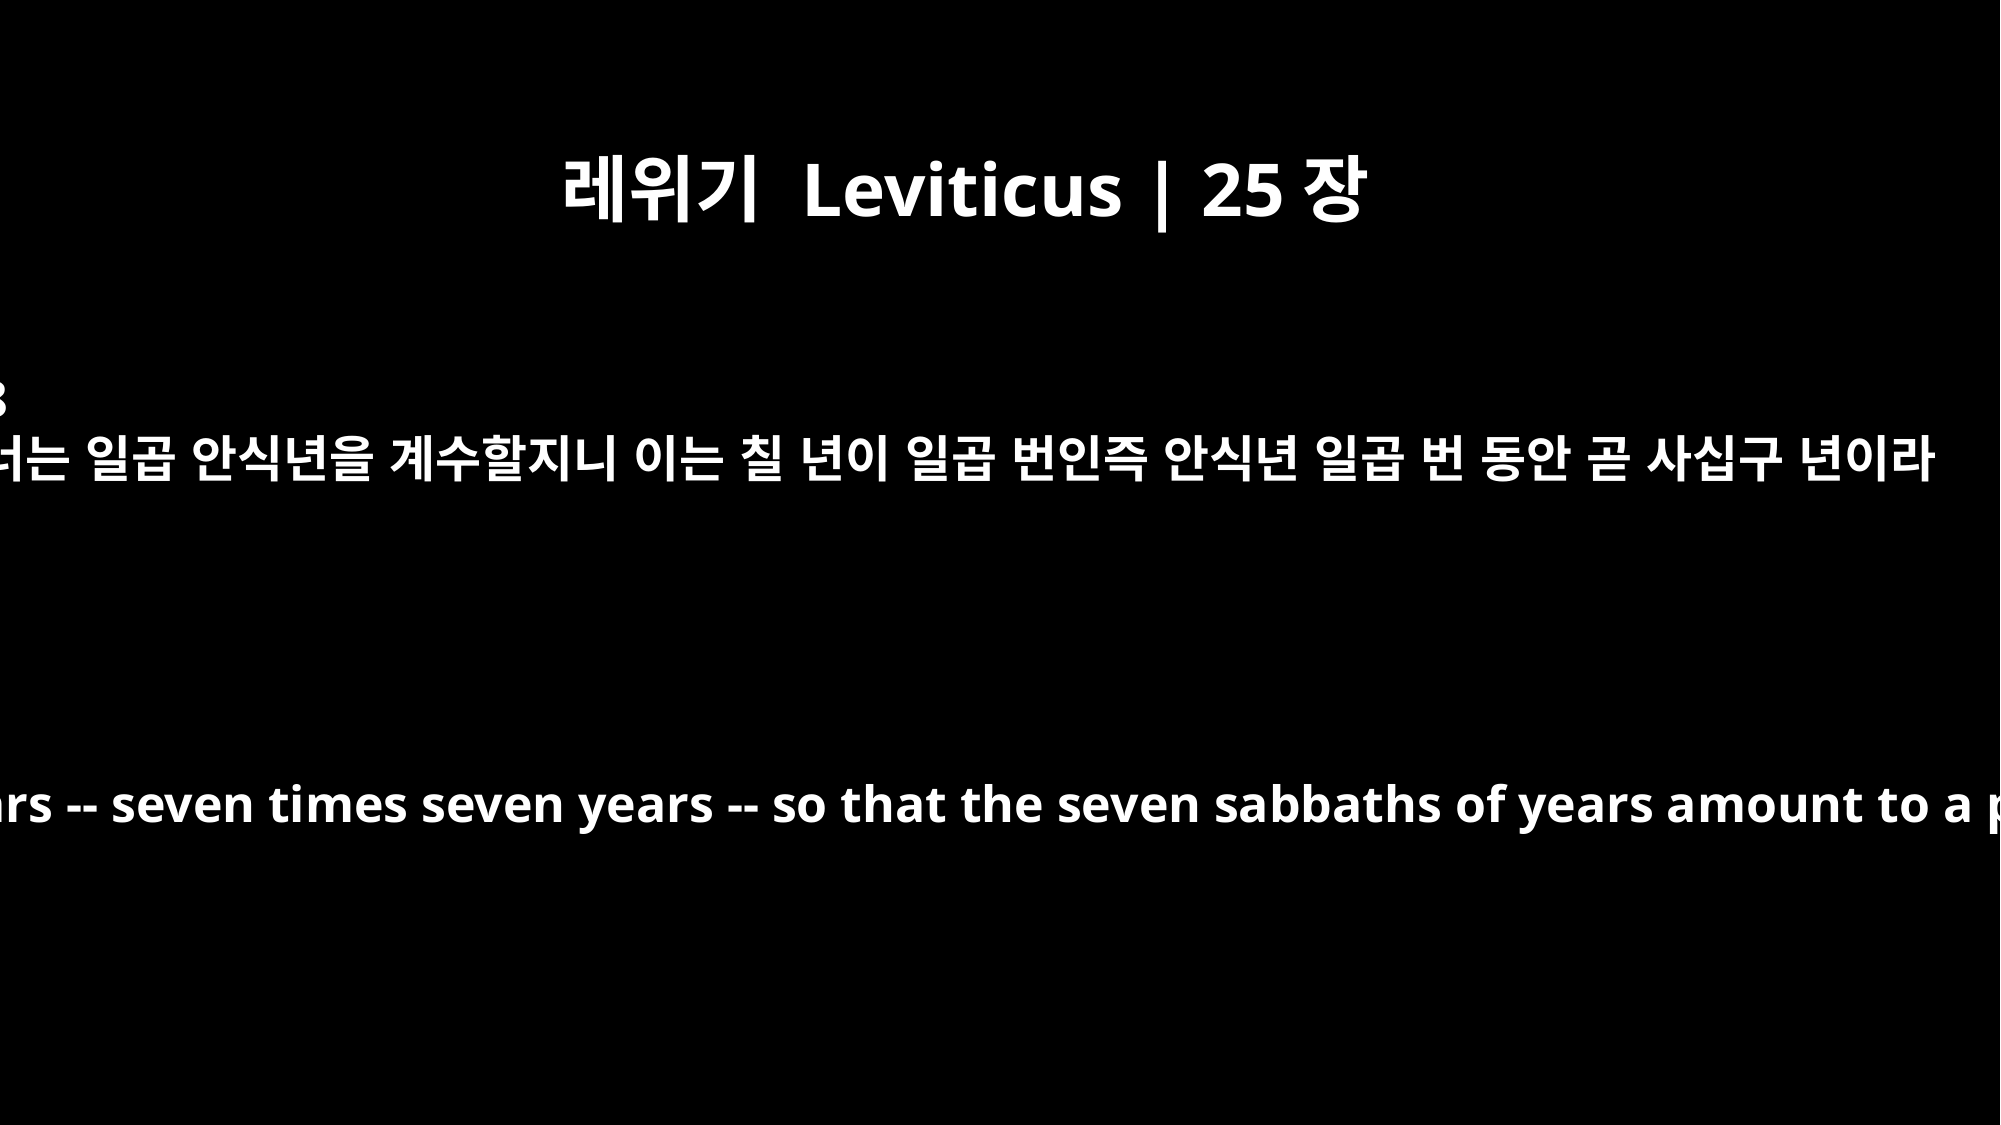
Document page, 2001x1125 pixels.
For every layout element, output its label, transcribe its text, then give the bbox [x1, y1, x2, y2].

text_box "`Count off seven sabbaths of years -- seven times seven years -- so that the seven sabbaths of years amount to a period of forty-nine years. [0, 764, 2000, 840]
text_box 8 너는 일곱 안식년을 계수할지니 이는 칠 년이 일곱 번인즉 안식년 일곱 번 동안 곧 사십구 년이라 [0, 359, 1953, 495]
text_box 레위기 Leviticus | 25장 [546, 136, 1386, 239]
